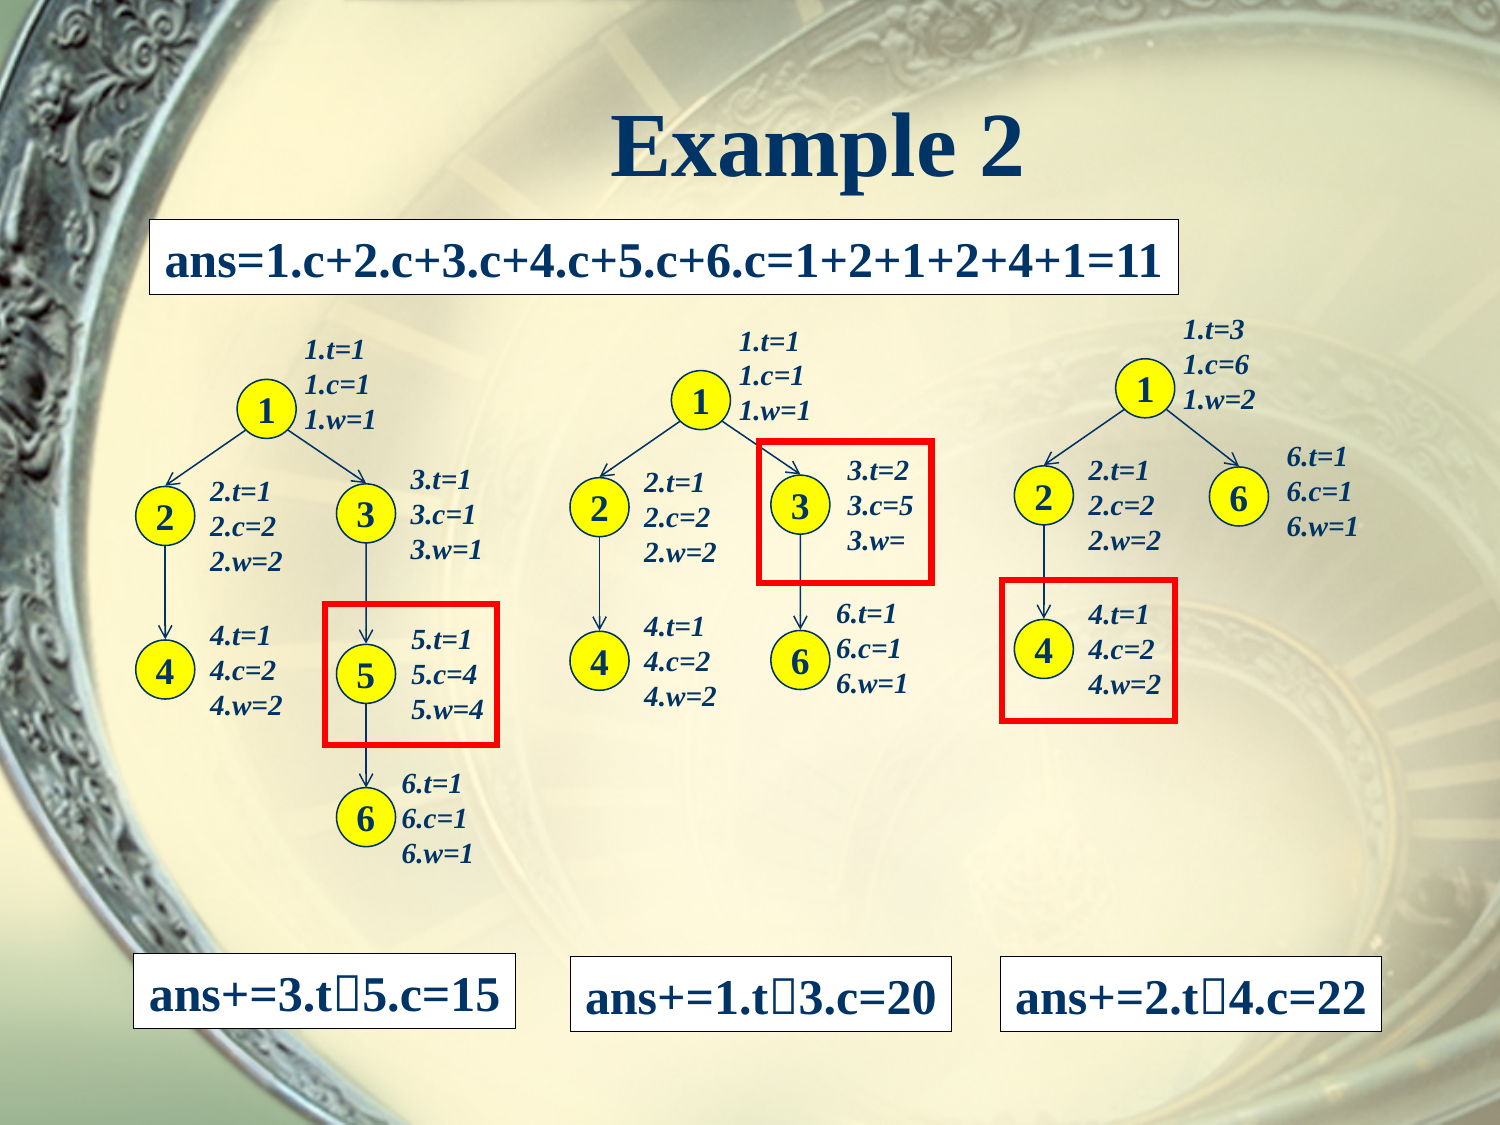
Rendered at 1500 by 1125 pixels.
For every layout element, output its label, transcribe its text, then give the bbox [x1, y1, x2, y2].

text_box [770, 474, 831, 536]
text_box ans+=2.t4.c=22 [1000, 956, 1382, 1032]
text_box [287, 429, 367, 484]
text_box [599, 420, 681, 478]
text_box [1209, 465, 1269, 527]
text_box 2.t=1 2.c=2 2.w=2 [629, 456, 733, 576]
text_box 2.t=1 2.c=2 2.w=2 [195, 464, 298, 585]
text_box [1014, 464, 1074, 526]
text_box 6.t=1 6.c=1 6.w=1 [821, 587, 924, 707]
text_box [236, 378, 297, 440]
text_box [805, 441, 932, 583]
title Example 2 [218, 90, 1419, 228]
text_box 4.t=1 4.c=2 4.w=2 [195, 608, 298, 729]
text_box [1165, 408, 1240, 467]
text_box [336, 643, 396, 705]
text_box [671, 369, 731, 431]
text_box [324, 604, 361, 746]
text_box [770, 629, 831, 691]
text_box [1014, 618, 1074, 680]
text_box 6.t=1 6.c=1 6.w=1 [1271, 430, 1375, 550]
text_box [1043, 408, 1125, 466]
text_box ans+=1.t3.c=20 [570, 956, 952, 1032]
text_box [135, 485, 195, 547]
text_box 1.t=3 1.c=6 1.w=2 [1168, 302, 1271, 423]
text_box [135, 638, 195, 701]
text_box [1002, 580, 1175, 722]
text_box 3.t=1 3.c=1 3.w=1 [395, 452, 499, 573]
text_box 2.t=1 2.c=2 2.w=2 [1073, 444, 1177, 564]
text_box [569, 476, 630, 538]
picture [0, 0, 1500, 1125]
text_box 1.t=1 1.c=1 1.w=1 [723, 314, 827, 434]
text_box 1.t=1 1.c=1 1.w=1 [289, 323, 393, 443]
text_box [759, 482, 796, 583]
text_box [1115, 357, 1175, 419]
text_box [721, 420, 801, 475]
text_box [164, 429, 247, 486]
text_box [371, 604, 498, 746]
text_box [336, 786, 396, 848]
text_box 6.t=1 6.c=1 6.w=1 [386, 756, 490, 877]
text_box ans+=3.t5.c=15 [133, 953, 516, 1029]
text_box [336, 482, 396, 544]
text_box ans=1.c+2.c+3.c+4.c+5.c+6.c=1+2+1+2+4+1=11 [149, 219, 1179, 295]
text_box 4.t=1 4.c=2 4.w=2 [629, 600, 733, 720]
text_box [569, 630, 630, 692]
